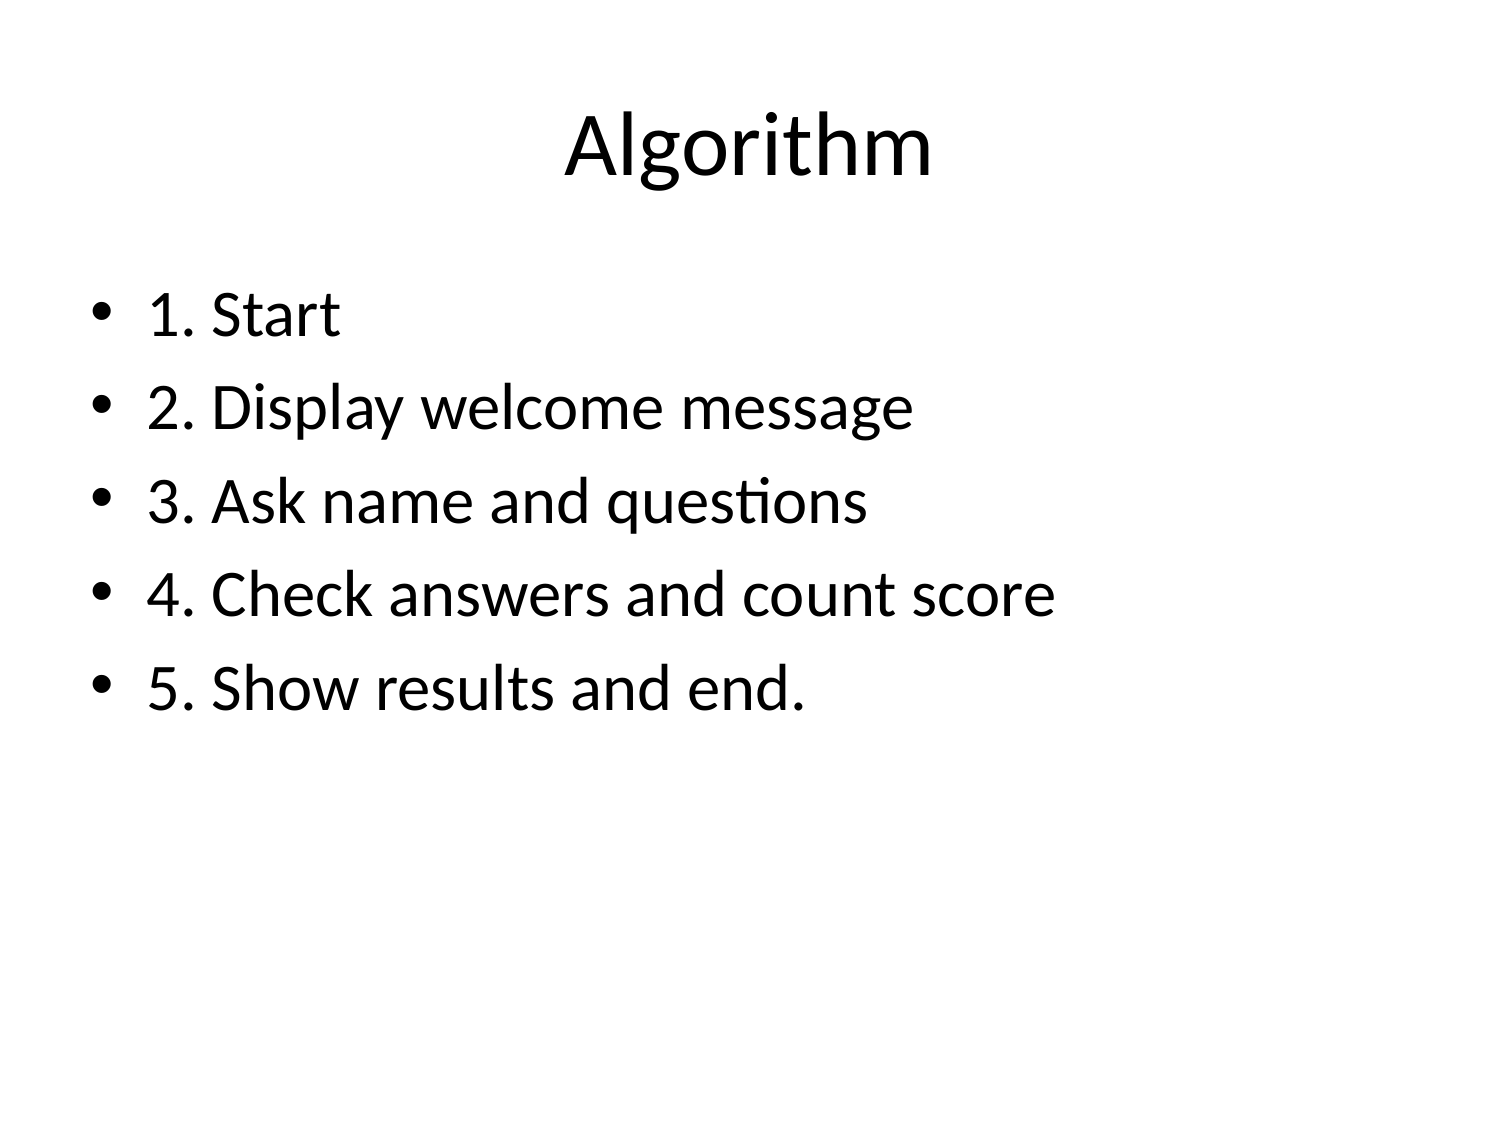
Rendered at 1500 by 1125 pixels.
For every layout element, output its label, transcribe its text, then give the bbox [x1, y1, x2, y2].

list 1. Start 2. Display welcome message 3. Ask name and questions 4. Check answers and count score 5. Show results and end. [75, 262, 1425, 1005]
title Algorithm [75, 45, 1425, 233]
